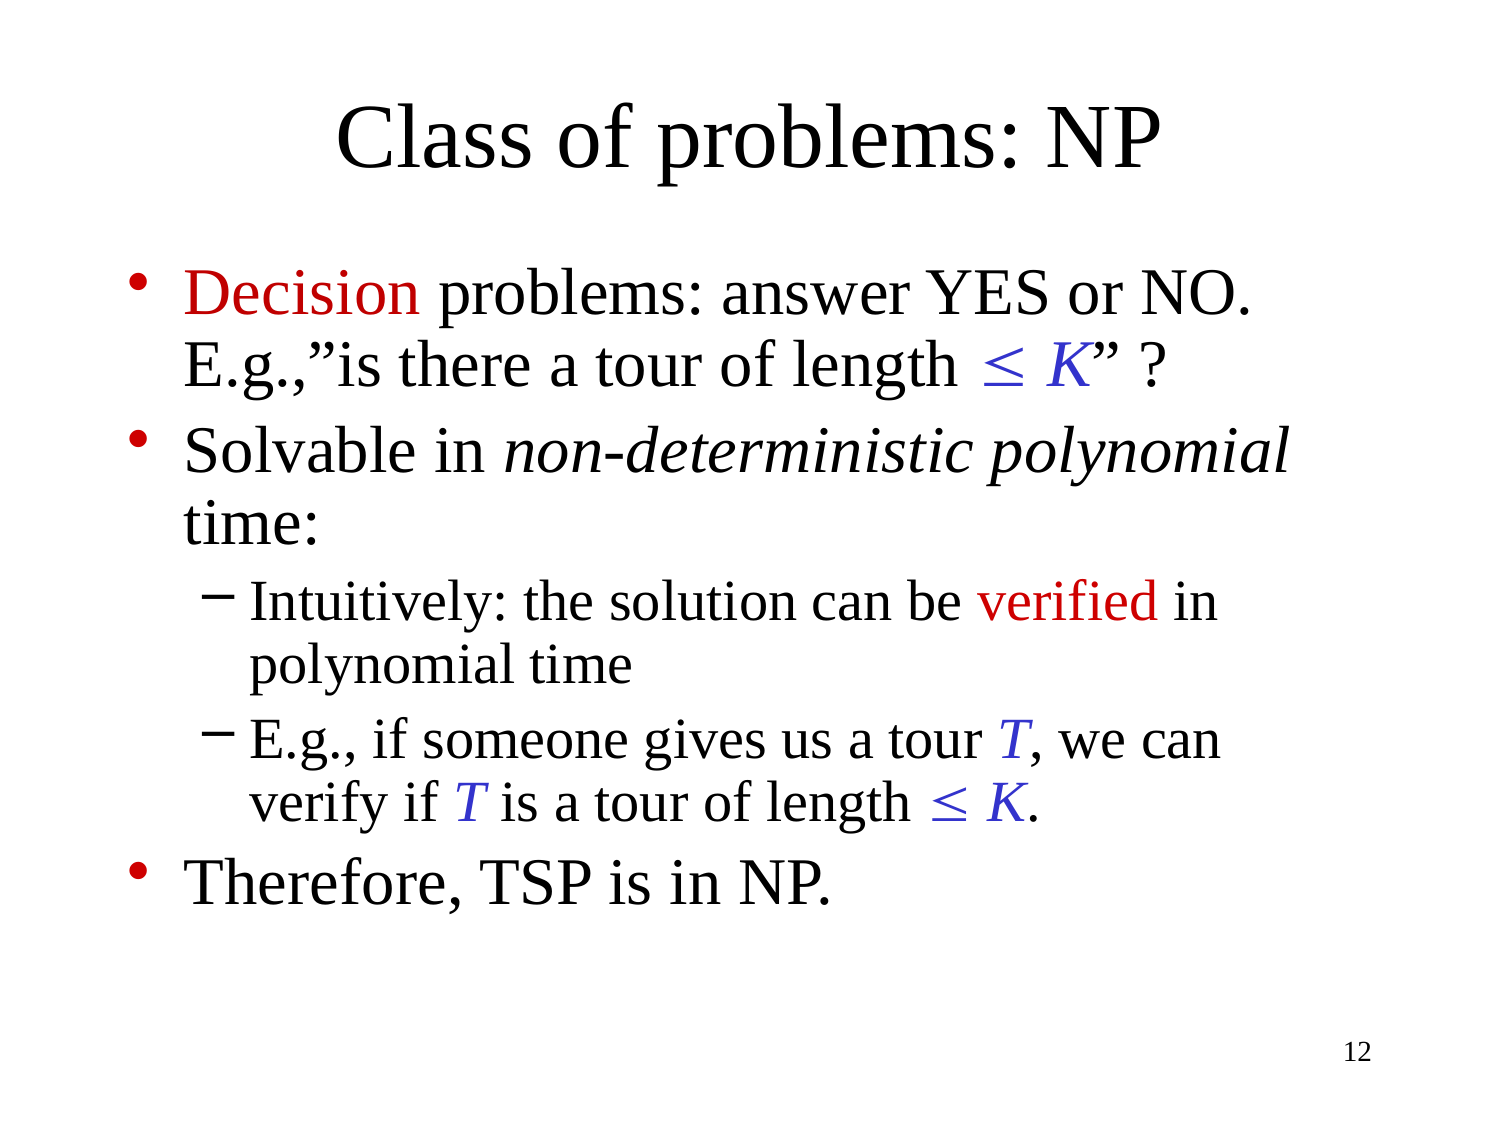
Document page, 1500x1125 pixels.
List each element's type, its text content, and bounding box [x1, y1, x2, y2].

title Class of problems: NP [112, 37, 1388, 226]
slide_number 12 [1074, 1024, 1388, 1101]
list Decision problems: answer YES or NO. E.g.,”is there a tour of length  K” ? Solvable in non-deterministic polynomial time: Intuitively: the solution can be verified in polynomial time E.g., if someone gives us a tour T, we can verify if T is a tour of length  K. Therefore, TSP is in NP. [112, 249, 1388, 1001]
